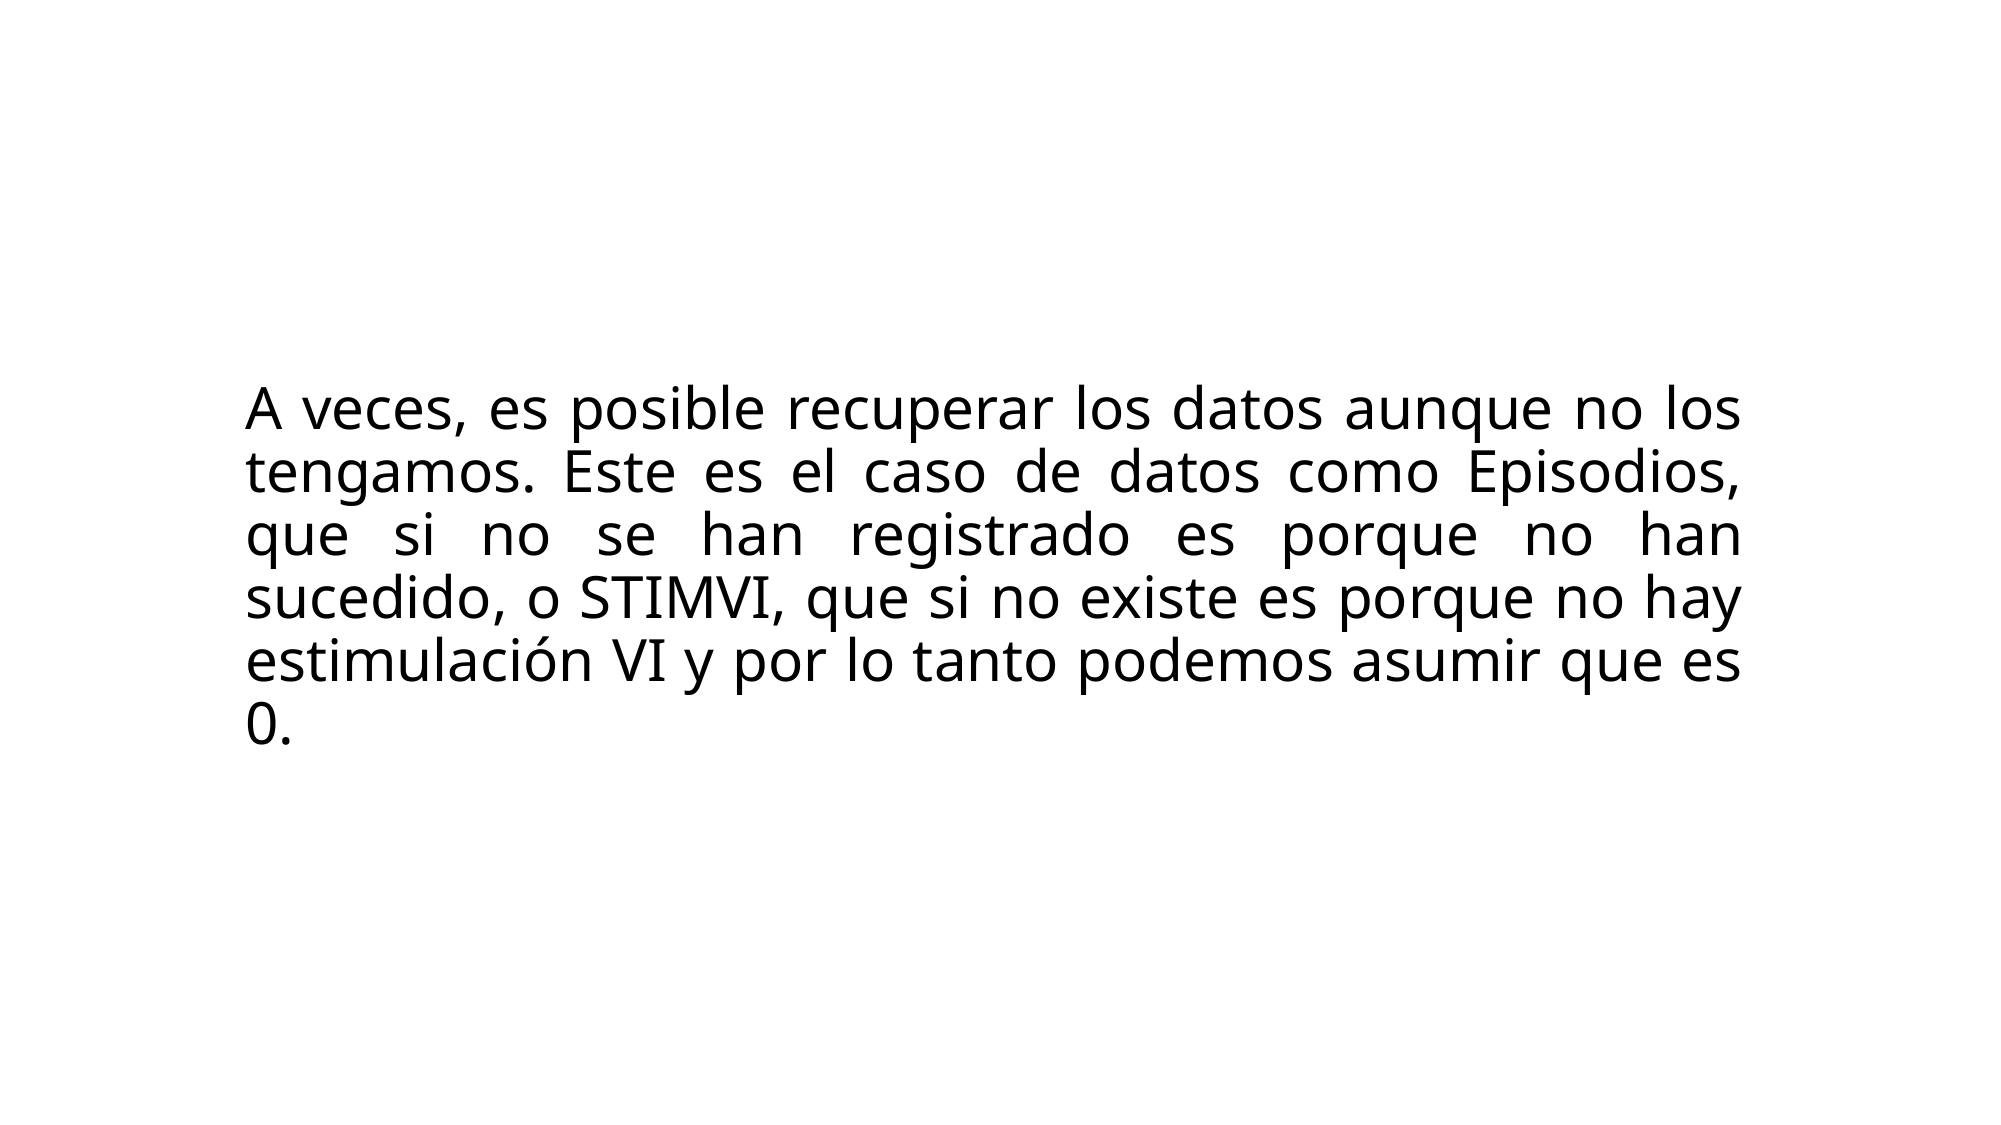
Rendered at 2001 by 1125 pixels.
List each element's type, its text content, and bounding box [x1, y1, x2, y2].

list A veces, es posible recuperar los datos aunque no los tengamos. Este es el caso de datos como Episodios, que si no se han registrado es porque no han sucedido, o STIMVI, que si no existe es porque no hay estimulación VI y por lo tanto podemos asumir que es 0. [230, 371, 1758, 787]
